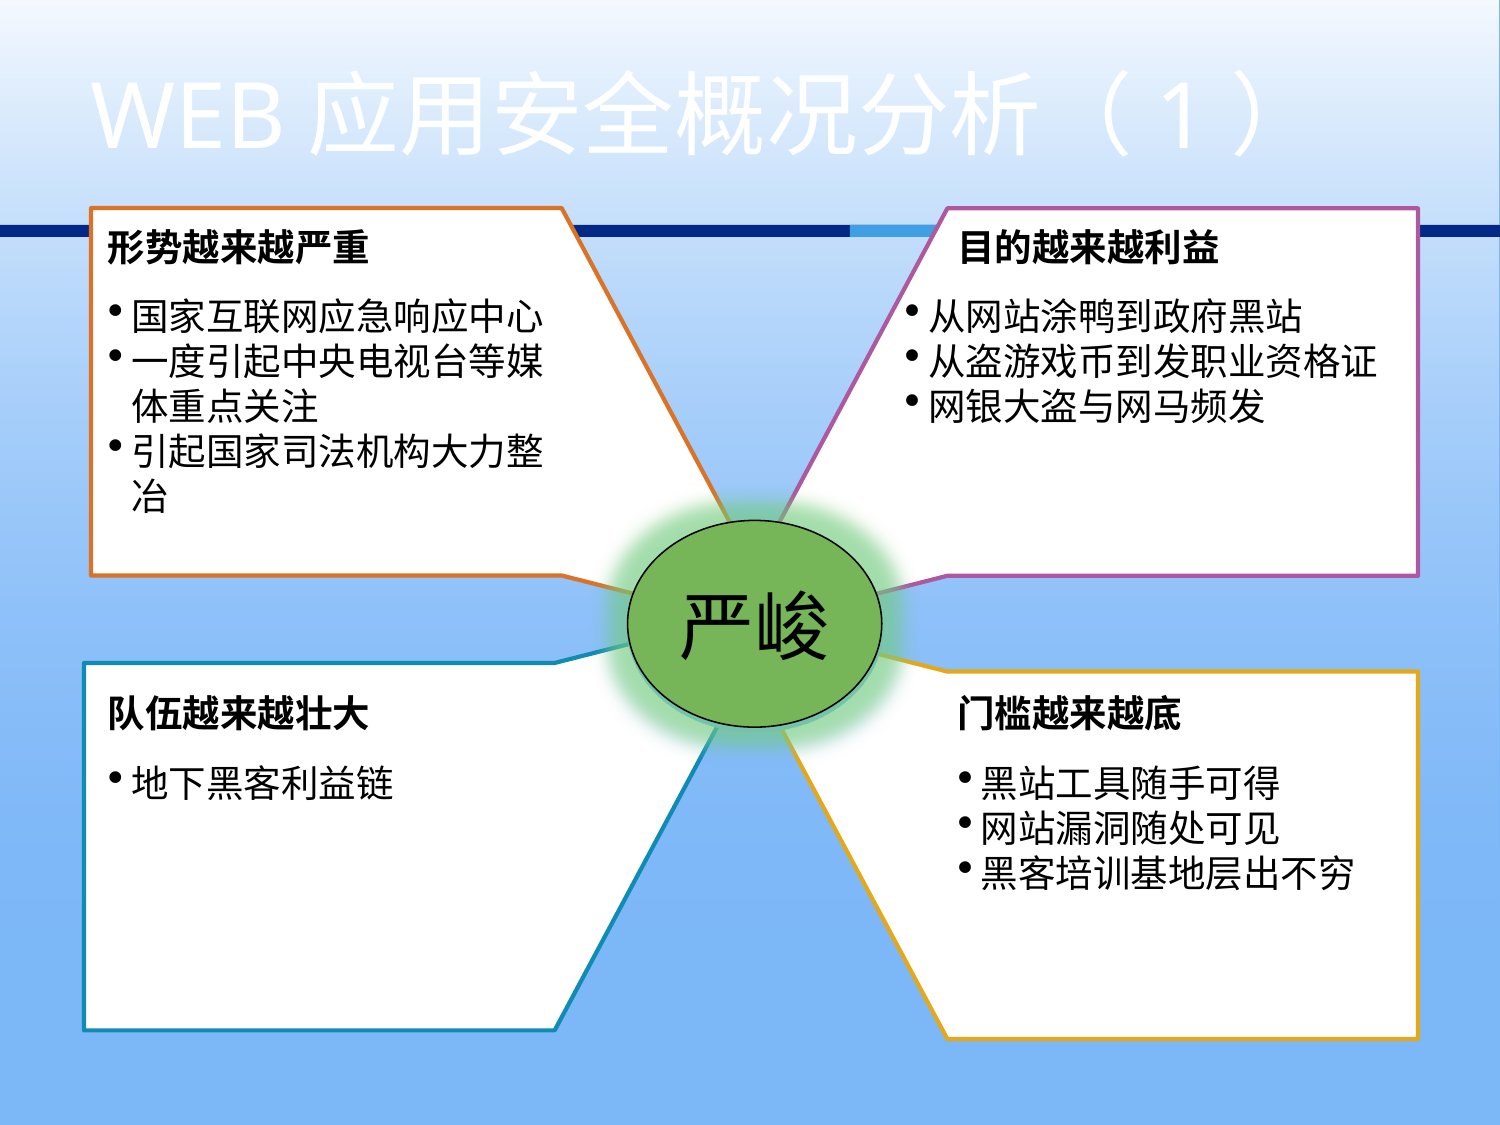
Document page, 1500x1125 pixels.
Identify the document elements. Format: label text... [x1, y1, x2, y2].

text_box 地下黑客利益链 [107, 759, 553, 850]
title WEB应用安全概况分析（1） [75, 45, 1425, 180]
text_box 目的越来越利益 [957, 223, 1403, 269]
text_box 从网站涂鸭到政府黑站 从盗游戏币到发职业资格证 网银大盗与网马频发 [904, 293, 1403, 474]
text_box 门槛越来越底 [957, 690, 1403, 736]
text_box 形势越来越严重 [107, 223, 553, 293]
text_box [793, 206, 1421, 587]
text_box 黑站工具随手可得 网站漏洞随处可见 黑客培训基地层出不穷 [957, 759, 1403, 895]
text_box 国家互联网应急响应中心 一度引起中央电视台等媒体重点关注 引起国家司法机构大力整冶 [107, 293, 553, 519]
text_box 队伍越来越壮大 [107, 690, 553, 759]
text_box [795, 660, 1421, 1042]
title （1）WEB应用防火墙功能一览 [598, 649, 705, 758]
text_box [88, 205, 716, 587]
text_box [81, 650, 703, 1033]
text_box 严峻 [671, 579, 838, 670]
text_box [627, 520, 882, 728]
